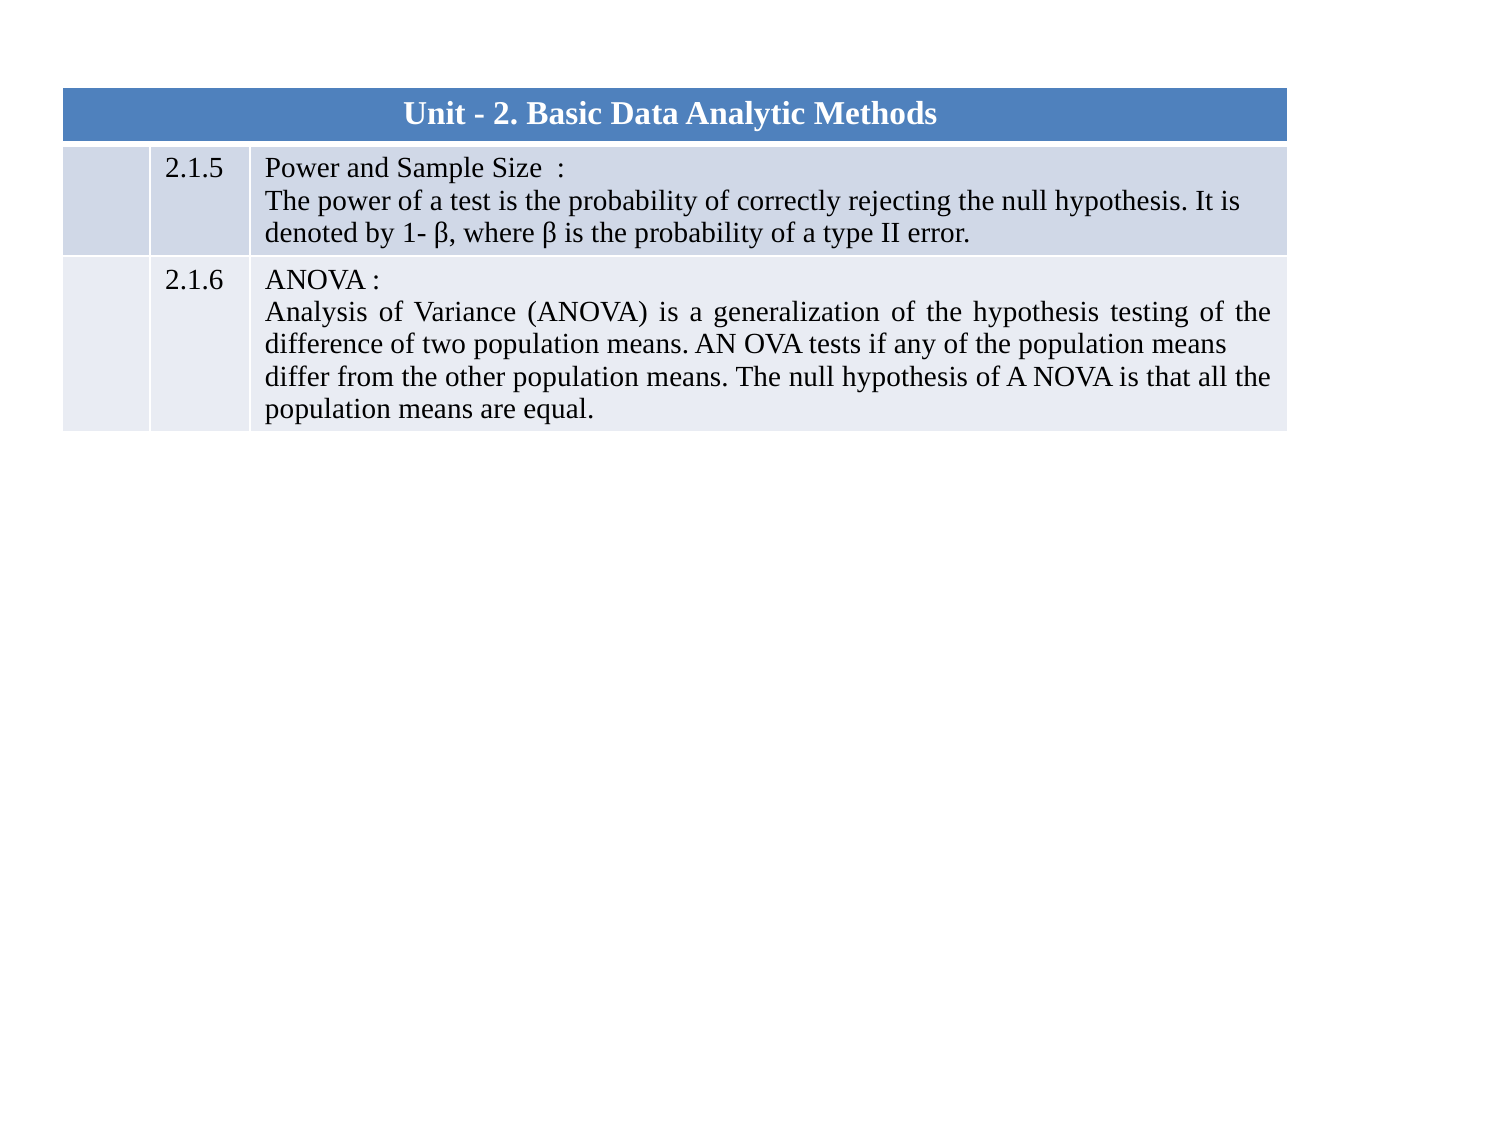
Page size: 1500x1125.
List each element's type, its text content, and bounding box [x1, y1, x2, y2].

table_cell Power and Sample Size : The power of a test is the probability of correctly rejecting the null hypothesis. It is denoted by 1- β, where β is the probability of a type II error. [251, 147, 1287, 255]
table_cell 2.1.5 [151, 147, 249, 255]
table_cell ANOVA : Analysis of Variance (ANOVA) is a generalization of the hypothesis testing of the difference of two population means. AN OVA tests if any of the population means differ from the other population means. The null hypothesis of A NOVA is that all the population means are equal. [251, 257, 1287, 431]
table_cell 2.1.6 [151, 257, 249, 431]
table_cell [63, 257, 149, 431]
table_header Unit - 2. Basic Data Analytic Methods [63, 88, 1287, 141]
table_cell [63, 147, 149, 255]
